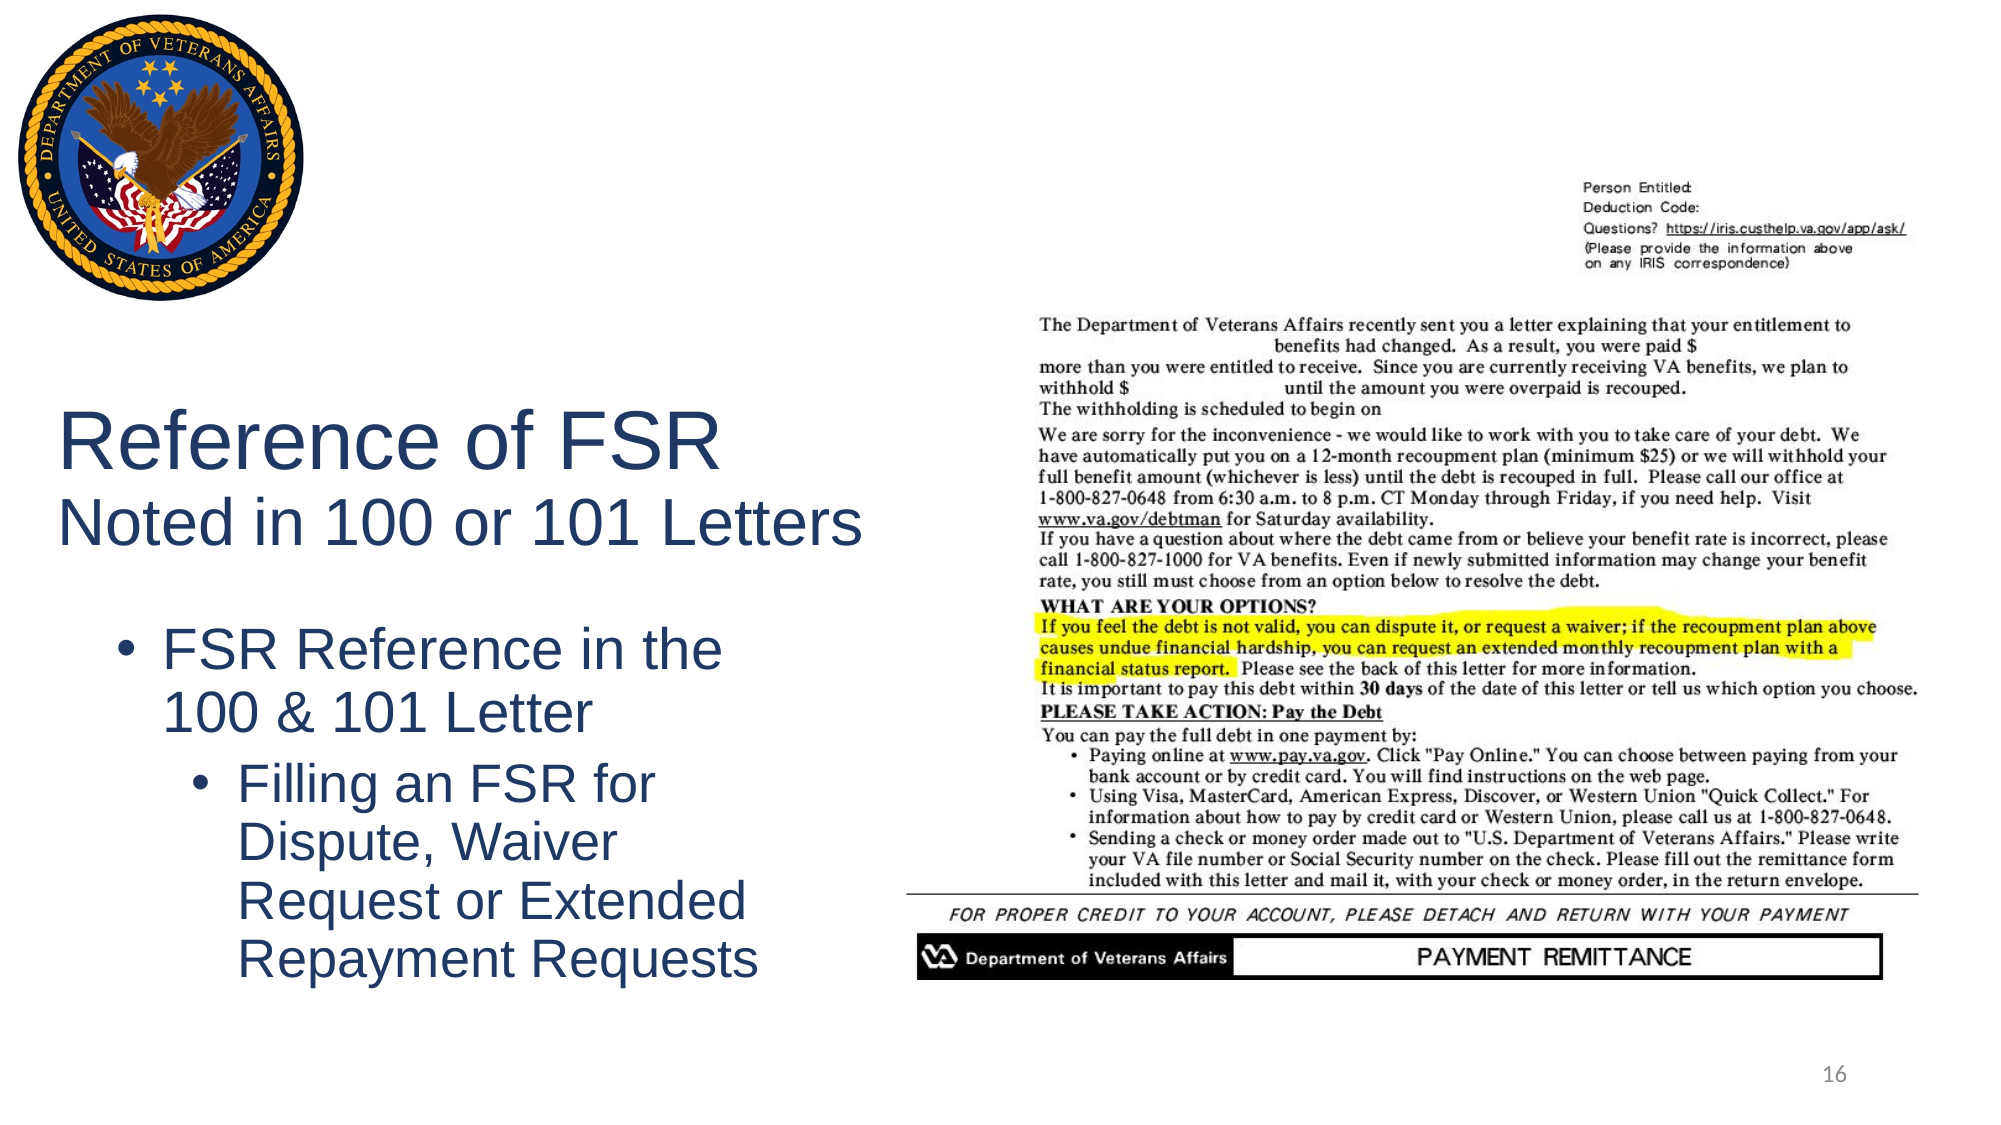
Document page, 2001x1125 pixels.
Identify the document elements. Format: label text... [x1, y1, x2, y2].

title Reference of FSR Noted in 100 or 101 Letters [42, 357, 906, 568]
picture [906, 179, 1919, 980]
picture [0, 0, 314, 313]
list FSR Reference in the 100 & 101 Letter Filling an FSR for Dispute, Waiver Request or Extended Repayment Requests [101, 611, 778, 1043]
slide_number 16 [1412, 1042, 1863, 1103]
